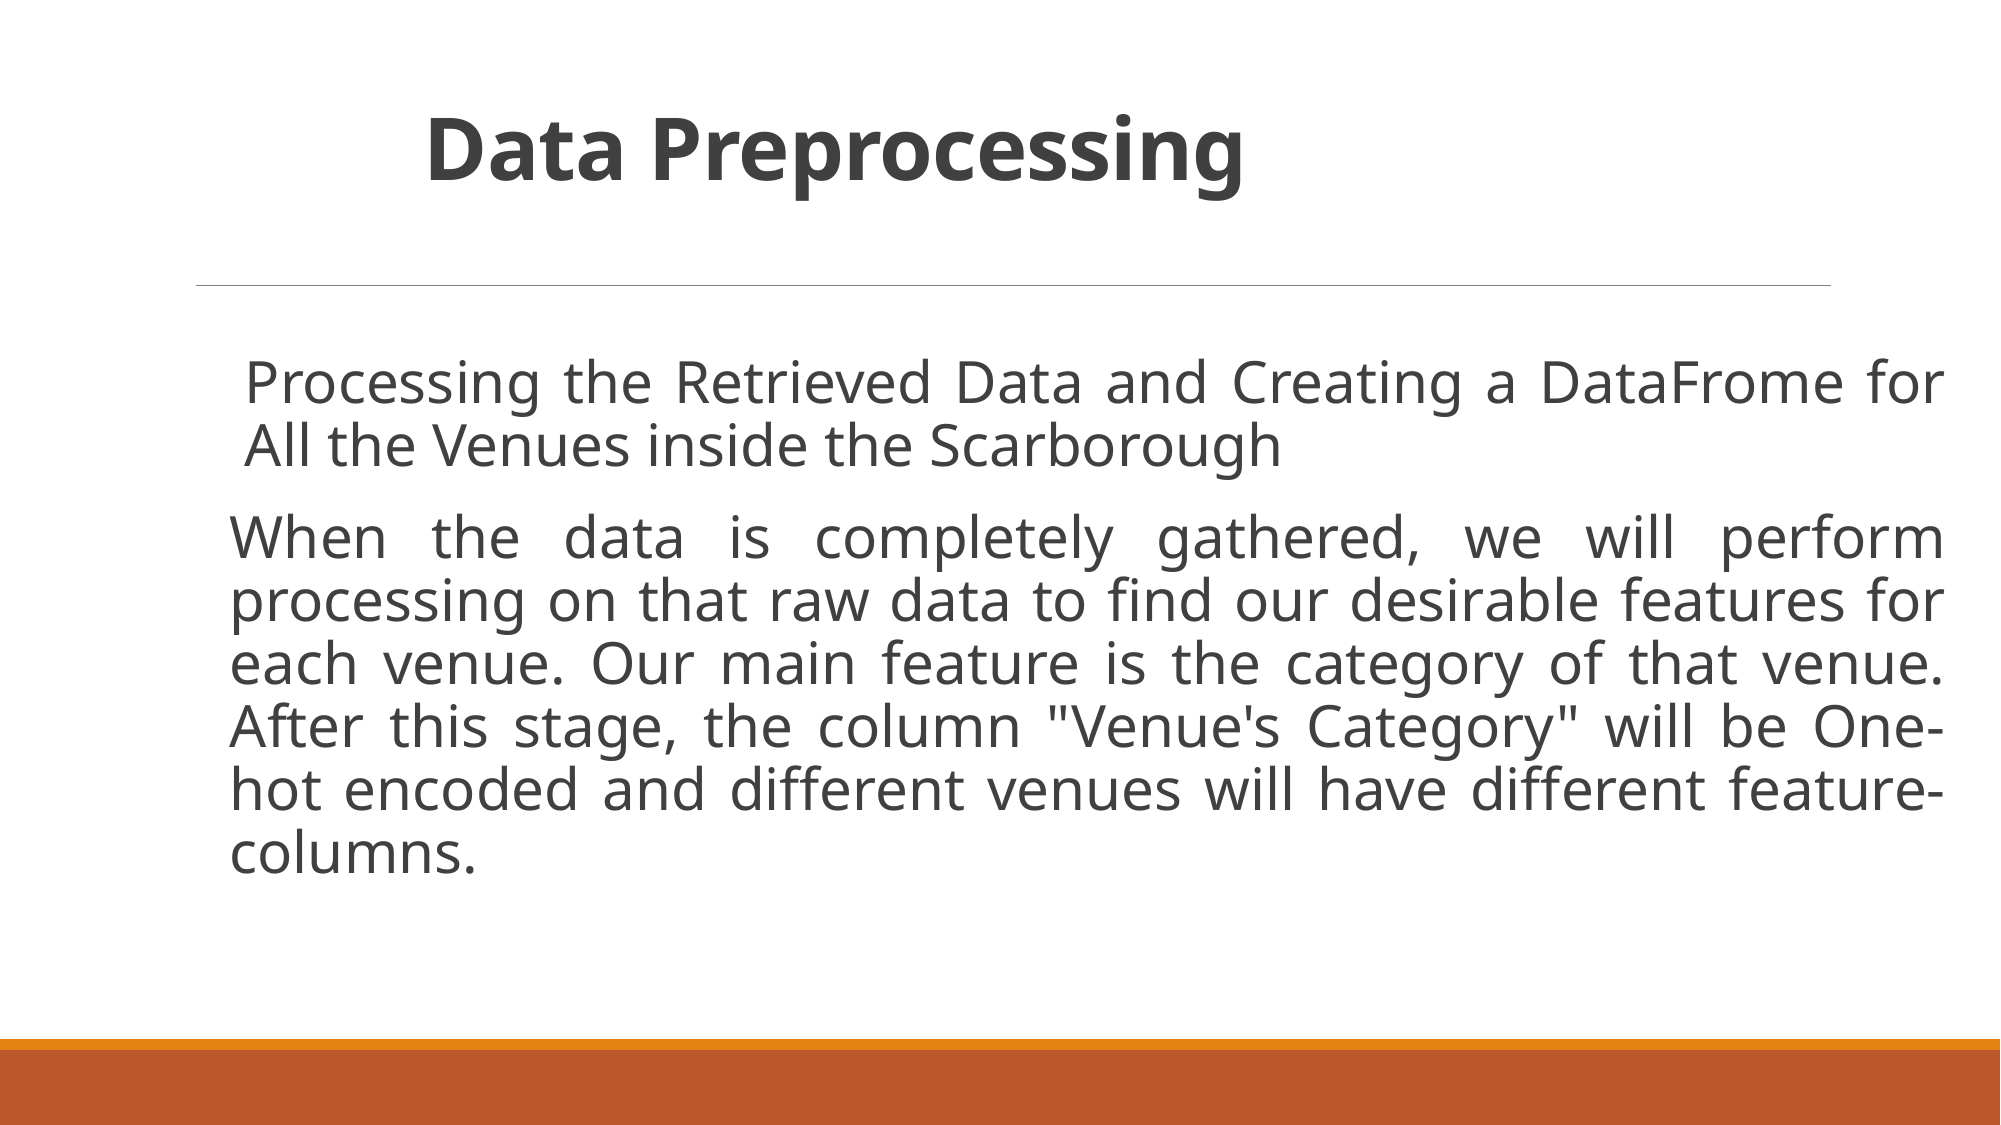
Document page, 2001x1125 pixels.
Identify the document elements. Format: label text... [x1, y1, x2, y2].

list Processing the Retrieved Data and Creating a DataFrome for All the Venues inside the Scarborough When the data is completely gathered, we will perform processing on that raw data to find our desirable features for each venue. Our main feature is the category of that venue. After this stage, the column "Venue's Category" will be One-hot encoded and different venues will have different feature-columns. [229, 246, 1946, 991]
title Data Preprocessing [408, 101, 2000, 206]
